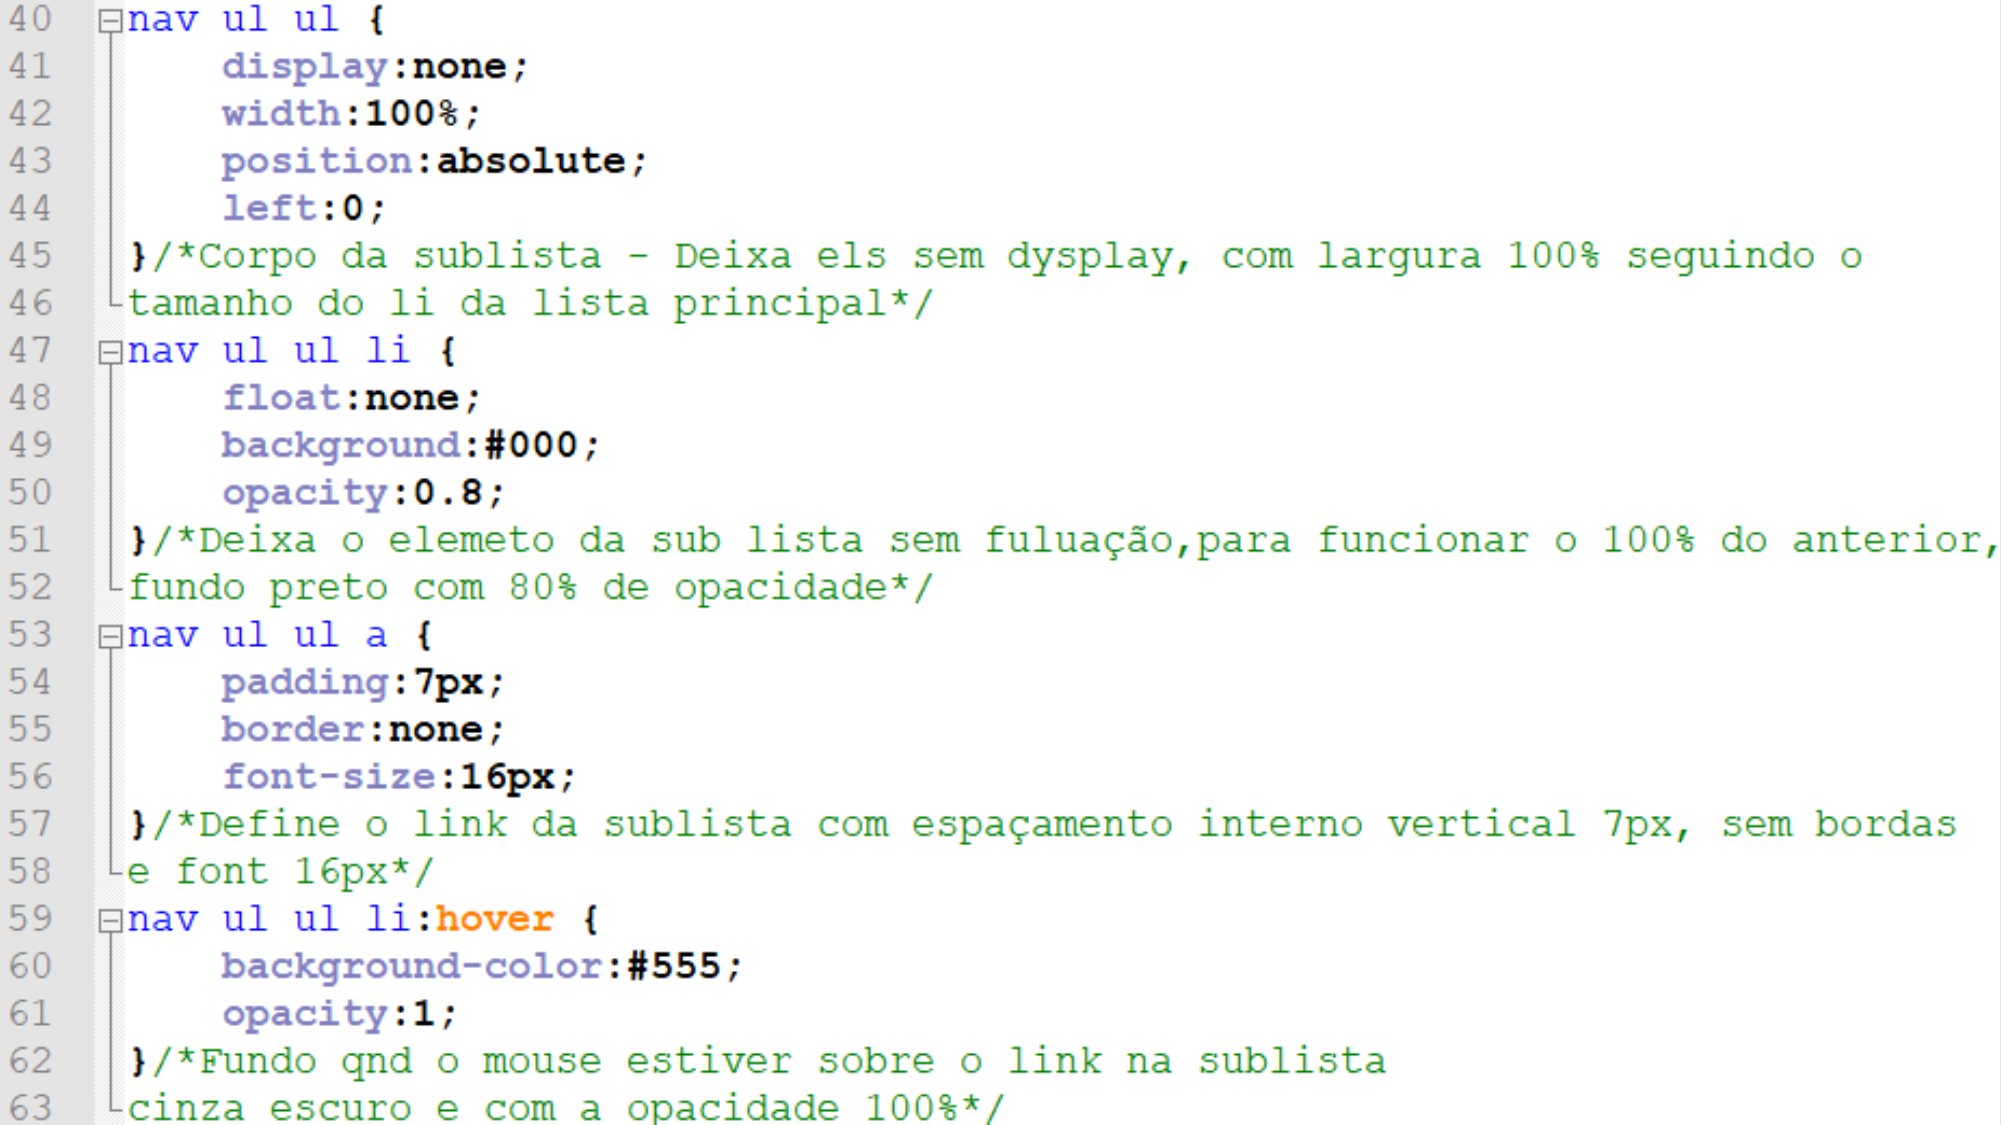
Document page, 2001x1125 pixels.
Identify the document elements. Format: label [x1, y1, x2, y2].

list [0, 0, 2000, 1125]
